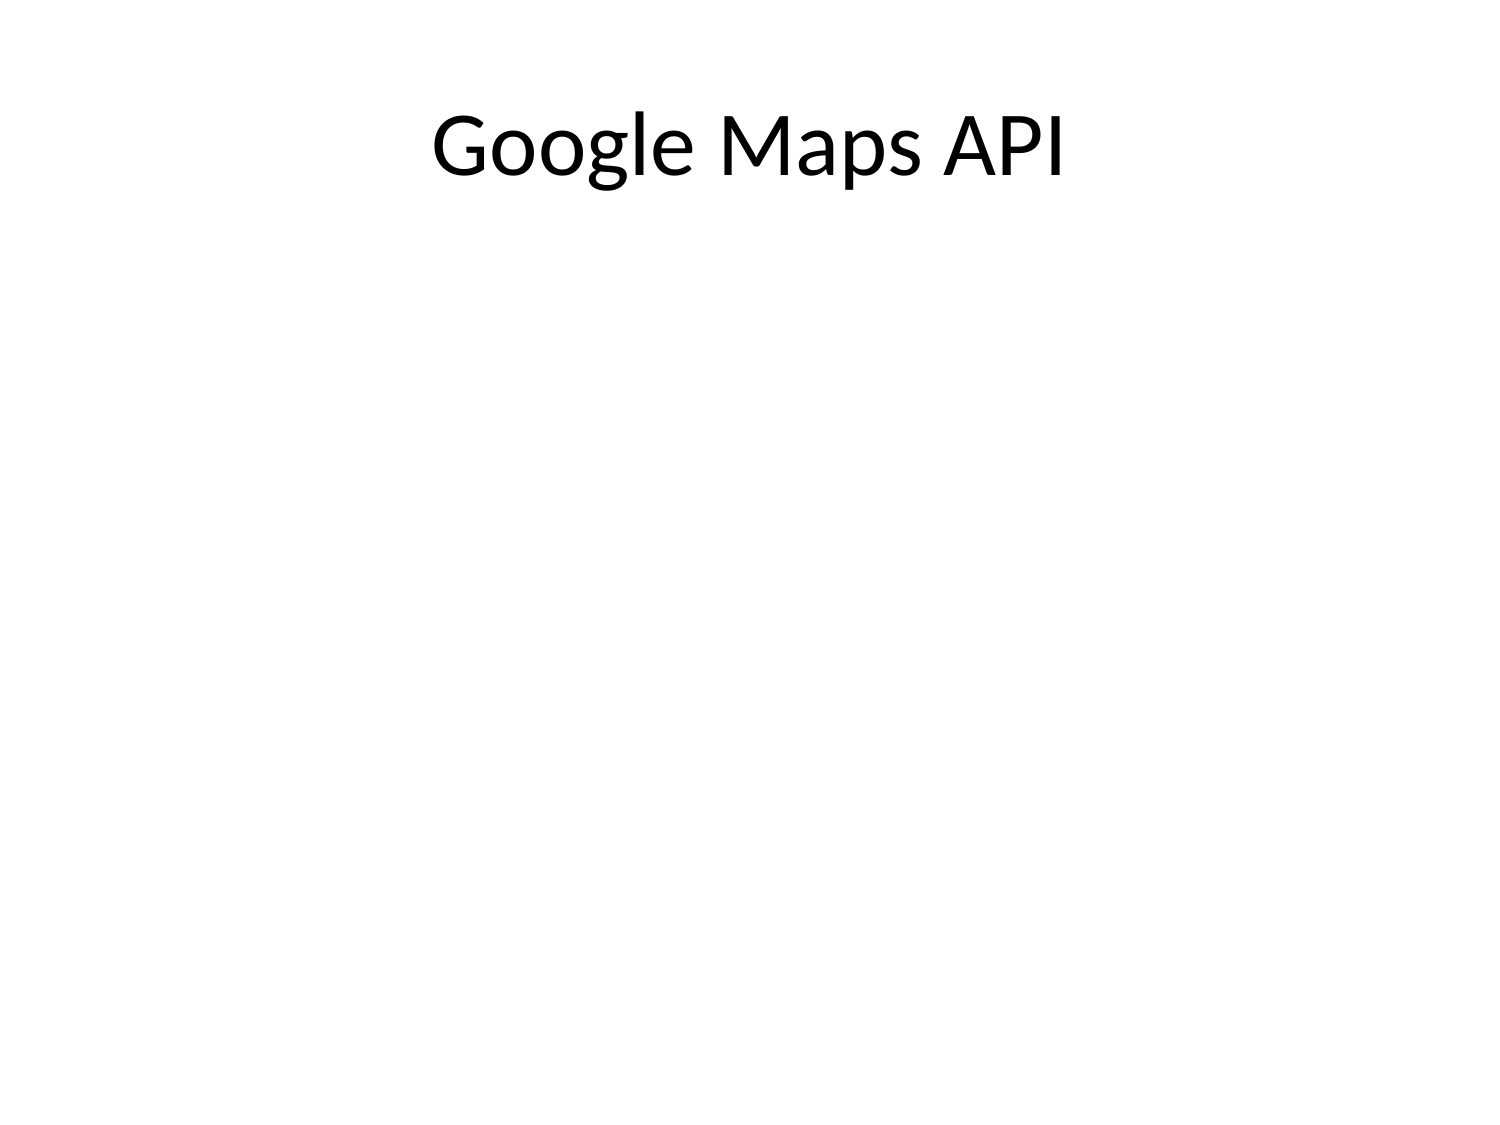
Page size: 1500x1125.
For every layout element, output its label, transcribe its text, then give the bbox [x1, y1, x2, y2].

title Google Maps API [75, 45, 1425, 233]
